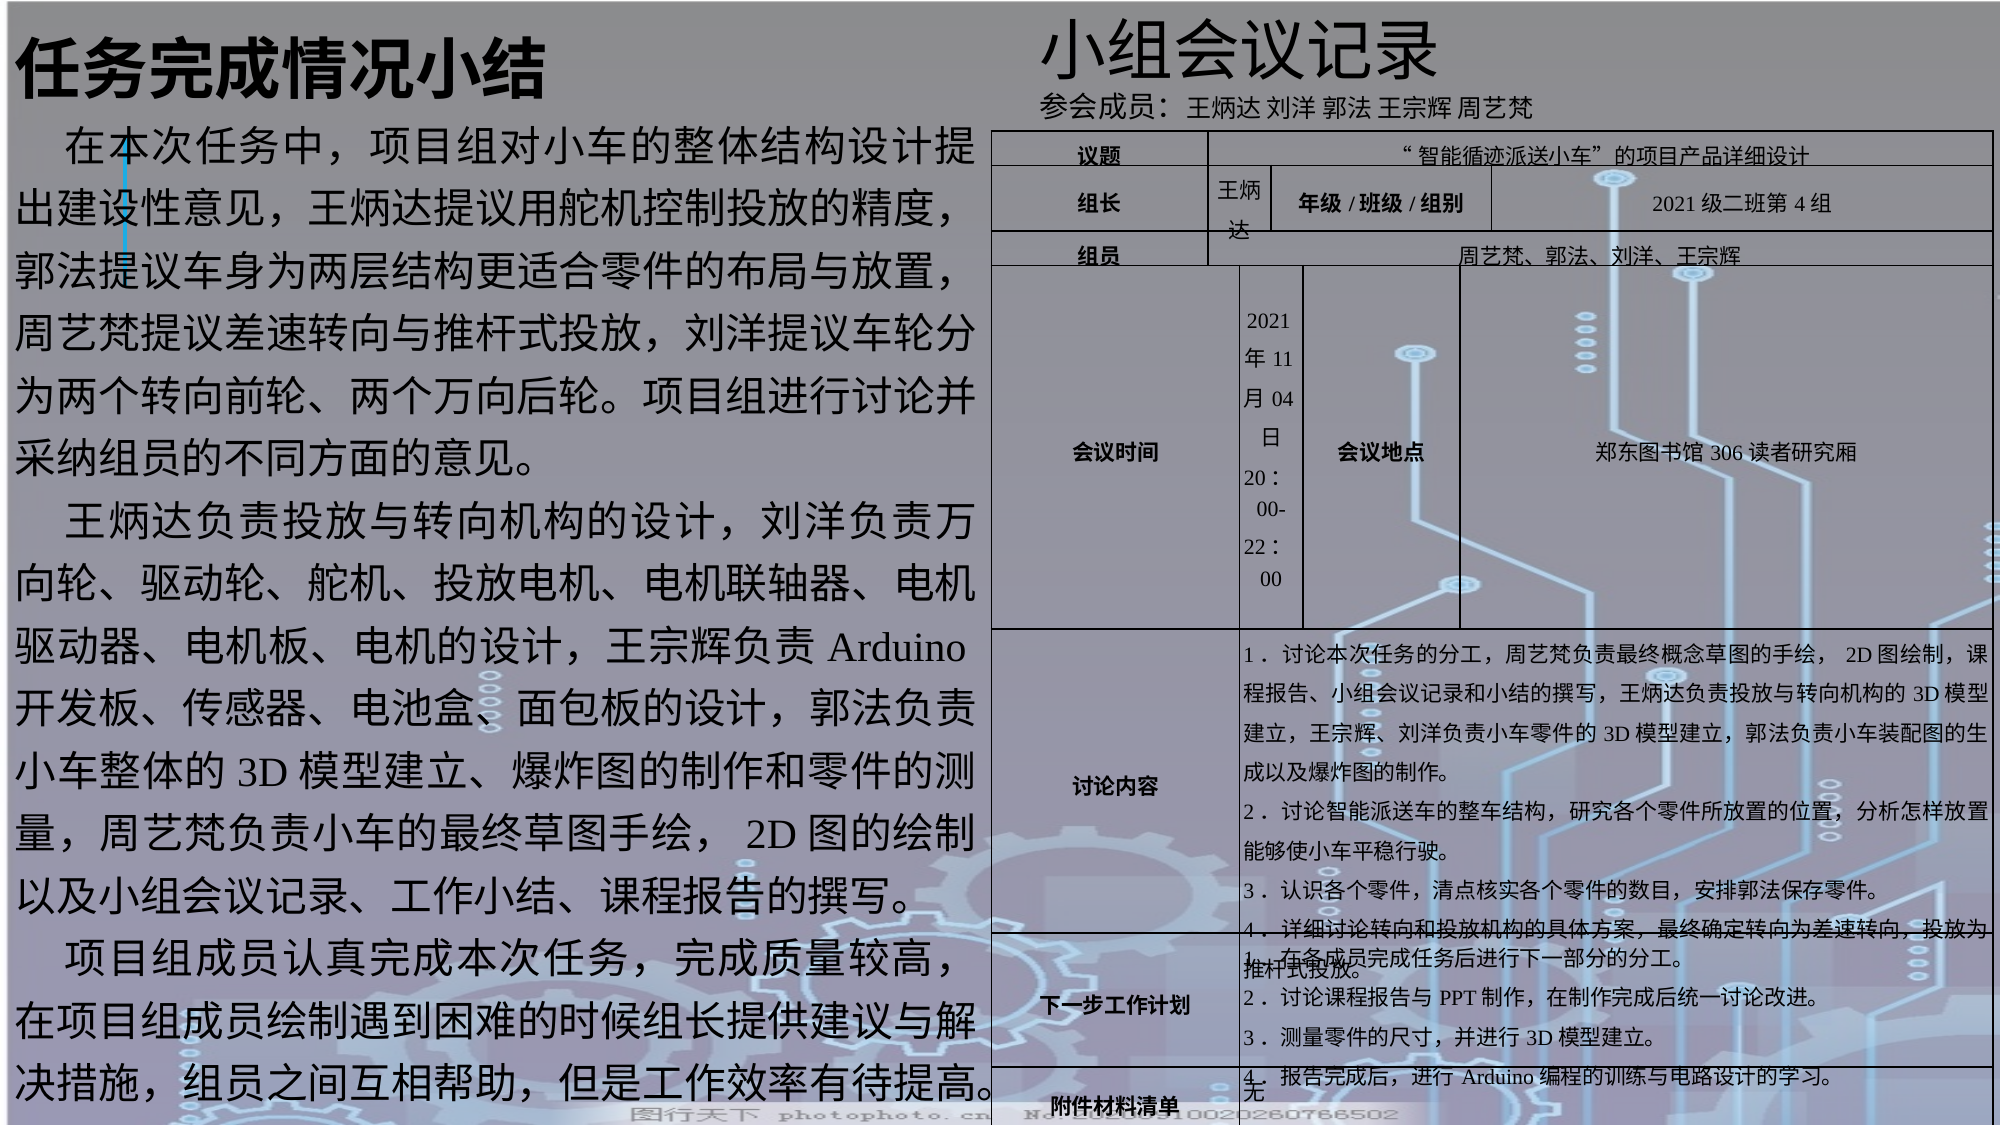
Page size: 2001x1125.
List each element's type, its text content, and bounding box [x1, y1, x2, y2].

text_box 小组会议记录 参会成员：王炳达 刘洋 郭法 王宗辉 周艺梵 [1024, 0, 1549, 130]
table_cell 会议时间 [992, 266, 1239, 628]
table_cell 组长 [992, 166, 1207, 230]
text_box 任务完成情况小结 在本次任务中，项目组对小车的整体结构设计提出建设性意见，王炳达提议用舵机控制投放的精度，郭法提议车身为两层结构更适合零件的布局与放置，周艺梵提议差速转向与推杆式投放，刘洋提议车轮分为两个转向前轮、两个万向后轮。项目组进行讨论并采纳组员的不同方面的意见。 王炳达负责投放与转向机构的设计，刘洋负责万向轮、驱动轮、舵机、投放电机、电机联轴器、电机驱动器、电机板、电机的设计，王宗辉负责Arduino开发板、传感器、电池盒、面包板的设计，郭法负责小车整体的3D模型建立、爆炸图的制作和零件的测量，周艺梵负责小车的最终草图手绘，2D图的绘制以及小组会议记录、工作小结、课程报告的撰写。 项目组成员认真完成本次任务，完成质量较高，在项目组成员绘制遇到困难的时候组长提供建议与解决措施，组员之间互相帮助，但是工作效率有待提高。 [0, 0, 992, 1115]
table_cell 下一步工作计划 [992, 934, 1239, 1066]
table_cell 会议地点 [1304, 266, 1459, 628]
table_cell 2021级二班第4组 [1492, 166, 1992, 230]
table_cell 1．讨论本次任务的分工，周艺梵负责最终概念草图的手绘，2D图绘制，课程报告、小组会议记录和小结的撰写，王炳达负责投放与转向机构的3D模型建立，王宗辉、刘洋负责小车零件的3D模型建立，郭法负责小车装配图的生成以及爆炸图的制作。 2．讨论智能派送车的整车结构，研究各个零件所放置的位置，分析怎样放置能够使小车平稳行驶。 3．认识各个零件，清点核实各个零件的数目，安排郭法保存零件。 4．详细讨论转向和投放机构的具体方案，最终确定转向为差速转向，投放为推杆式投放。 [1240, 630, 1992, 932]
table_header 议题 [992, 132, 1207, 165]
table_cell 1．在各成员完成任务后进行下一部分的分工。 2．讨论课程报告与PPT制作，在制作完成后统一讨论改进。 3．测量零件的尺寸，并进行3D模型建立。 4．报告完成后，进行Arduino编程的训练与电路设计的学习。 [1240, 934, 1992, 1066]
table_cell 郑东图书馆306读者研究厢 [1461, 266, 1992, 628]
table_cell 周艺梵、郭法、刘洋、王宗辉 [1209, 232, 1992, 265]
table_cell 附件材料清单 [992, 1068, 1239, 1125]
table_header “智能循迹派送小车”的项目产品详细设计 [1209, 132, 1992, 165]
table_cell 2021年11月04日 20：00-22：00 [1240, 266, 1302, 628]
table_cell 组员 [992, 232, 1207, 265]
table_cell 讨论内容 [992, 630, 1239, 932]
table_cell 年级/班级/组别 [1272, 166, 1491, 230]
table_cell 无 [1240, 1068, 1992, 1125]
table_cell 王炳达 [1209, 166, 1270, 230]
